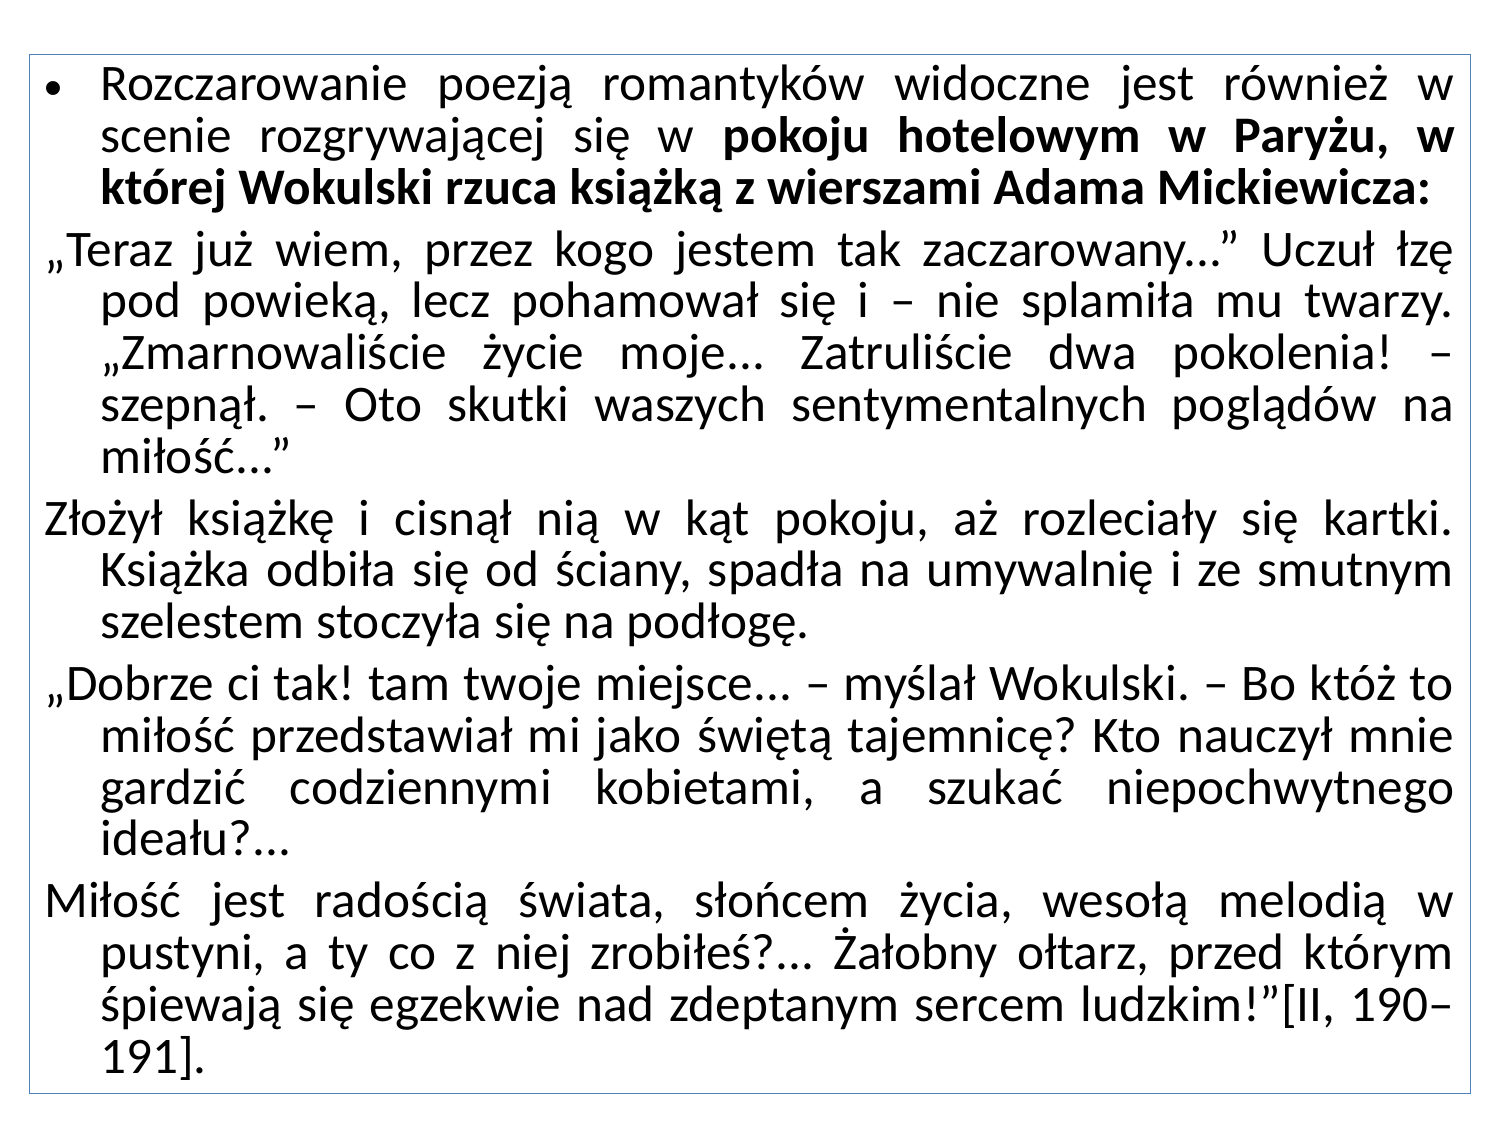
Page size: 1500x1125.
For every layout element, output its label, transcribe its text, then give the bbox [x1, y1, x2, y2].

list Rozczarowanie poezją romantyków widoczne jest również w scenie rozgrywającej się w pokoju hotelowym w Paryżu, w której Wokulski rzuca książką z wierszami Adama Mickiewicza: „Teraz już wiem, przez kogo jestem tak zaczarowany...” Uczuł łzę pod powieką, lecz pohamował się i – nie splamiła mu twarzy. „Zmarnowaliście życie moje... Zatruliście dwa pokolenia! – szepnął. – Oto skutki waszych sentymentalnych poglądów na miłość...” Złożył książkę i cisnął nią w kąt pokoju, aż rozleciały się kartki. Książka odbiła się od ściany, spadła na umywalnię i ze smutnym szelestem stoczyła się na podłogę. „Dobrze ci tak! tam twoje miejsce... – myślał Wokulski. – Bo któż to miłość przedstawiał mi jako świętą tajemnicę? Kto nauczył mnie gardzić codziennymi kobietami, a szukać niepochwytnego ideału?... Miłość jest radością świata, słońcem życia, wesołą melodią w pustyni, a ty co z niej zrobiłeś?... Żałobny ołtarz, przed którym śpiewają się egzekwie nad zdeptanym sercem ludzkim!”[II, 190–191]. [29, 54, 1471, 1094]
